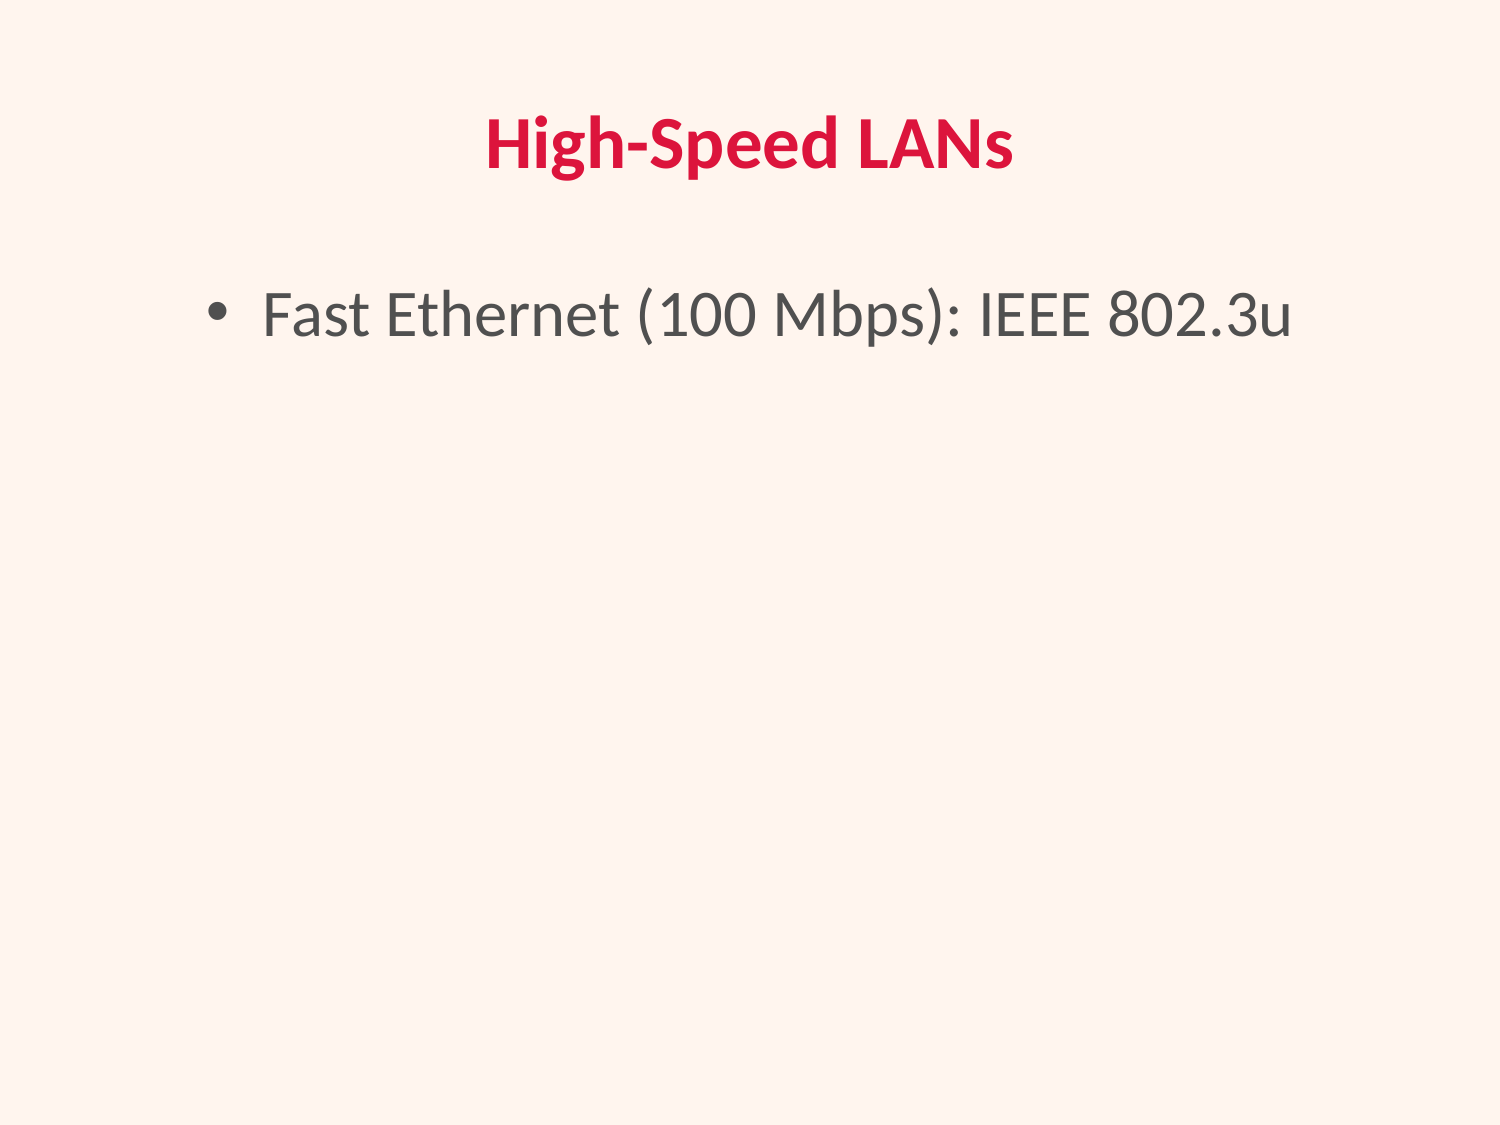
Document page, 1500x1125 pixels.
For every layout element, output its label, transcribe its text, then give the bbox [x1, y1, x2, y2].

list Fast Ethernet (100 Mbps): IEEE 802.3u [75, 262, 1425, 1005]
title High-Speed LANs [75, 45, 1425, 233]
